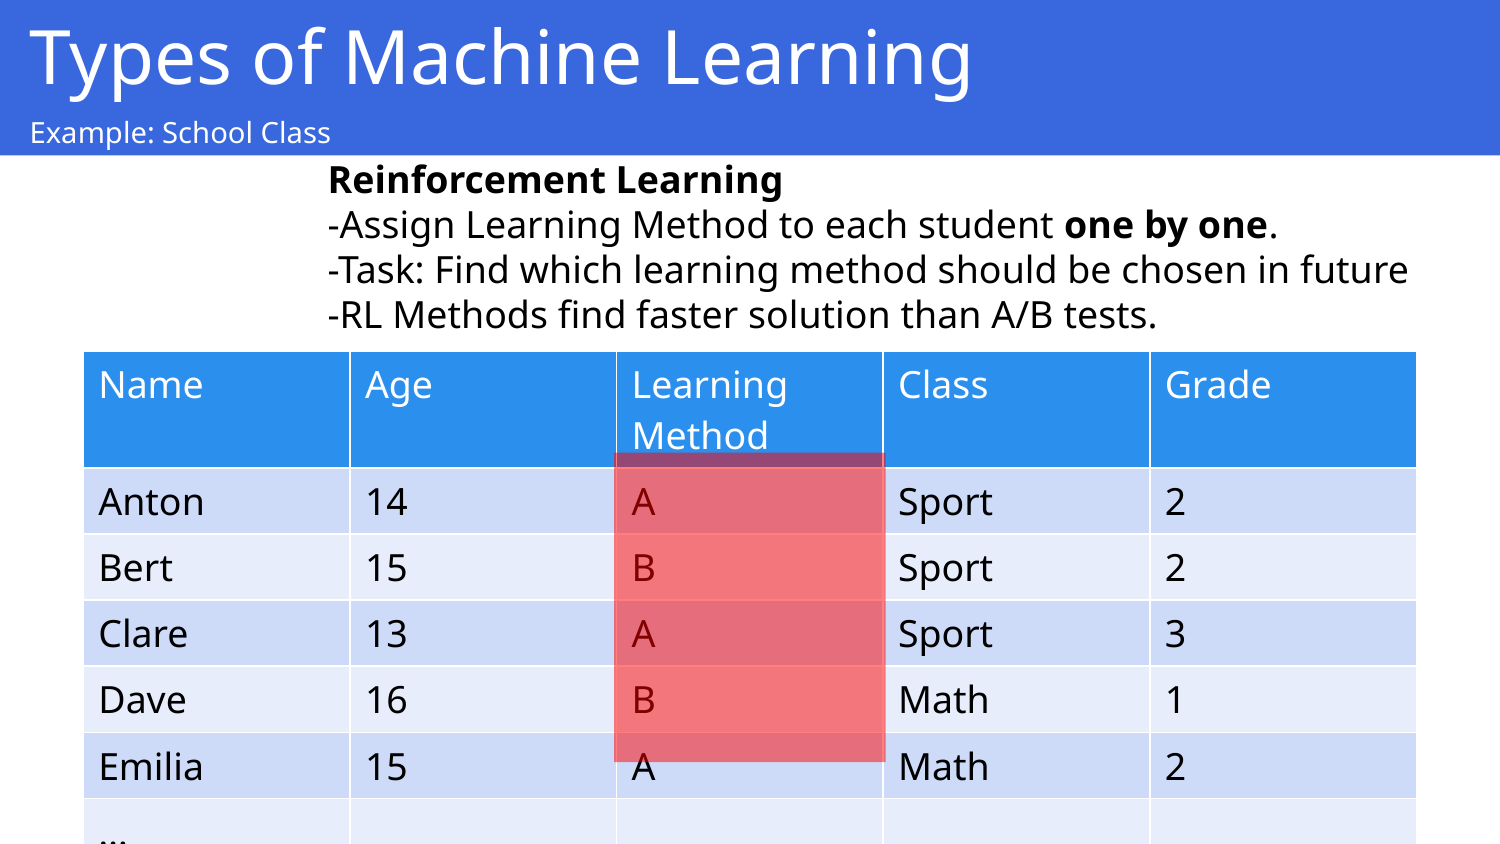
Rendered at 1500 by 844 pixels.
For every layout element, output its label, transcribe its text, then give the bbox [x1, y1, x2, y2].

text_box Reinforcement Learning -Assign Learning Method to each student one by one. -Task: Find which learning method should be chosen in future -RL Methods find faster solution than A/B tests. [312, 148, 1462, 344]
table_cell A [617, 764, 882, 798]
table_header Name [84, 352, 349, 467]
table_cell Anton [84, 469, 349, 533]
list Types of Machine Learning [0, 0, 1500, 108]
table_cell … [84, 799, 349, 844]
table_cell [351, 799, 616, 844]
table_cell 14 [351, 469, 612, 533]
table_cell Dave [84, 667, 349, 732]
table_cell [1151, 799, 1416, 844]
list Example: School Class [0, 108, 1500, 156]
table_cell [884, 799, 1149, 844]
table_cell 2 [1151, 733, 1416, 798]
table_cell 1 [1151, 667, 1416, 732]
table_cell 13 [351, 601, 612, 665]
table_cell Math [888, 667, 1149, 732]
text_box [612, 451, 888, 764]
table_cell Sport [888, 601, 1149, 665]
table_cell Sport [888, 535, 1149, 599]
table_cell 3 [1151, 601, 1416, 665]
table_cell Bert [84, 535, 349, 599]
table_cell Sport [888, 469, 1149, 533]
table_header Learning Method [617, 352, 882, 451]
table_cell 15 [351, 535, 612, 599]
table_cell Emilia [84, 733, 349, 798]
table_cell 2 [1151, 535, 1416, 599]
table_cell 16 [351, 667, 612, 732]
table_cell 2 [1151, 469, 1416, 533]
table_header Grade [1151, 352, 1416, 467]
table_header Age [351, 352, 616, 467]
table_cell Math [884, 733, 1149, 798]
table_header Class [884, 352, 1149, 467]
table_cell Clare [84, 601, 349, 665]
table_cell [617, 799, 882, 844]
table_cell 15 [351, 733, 616, 798]
